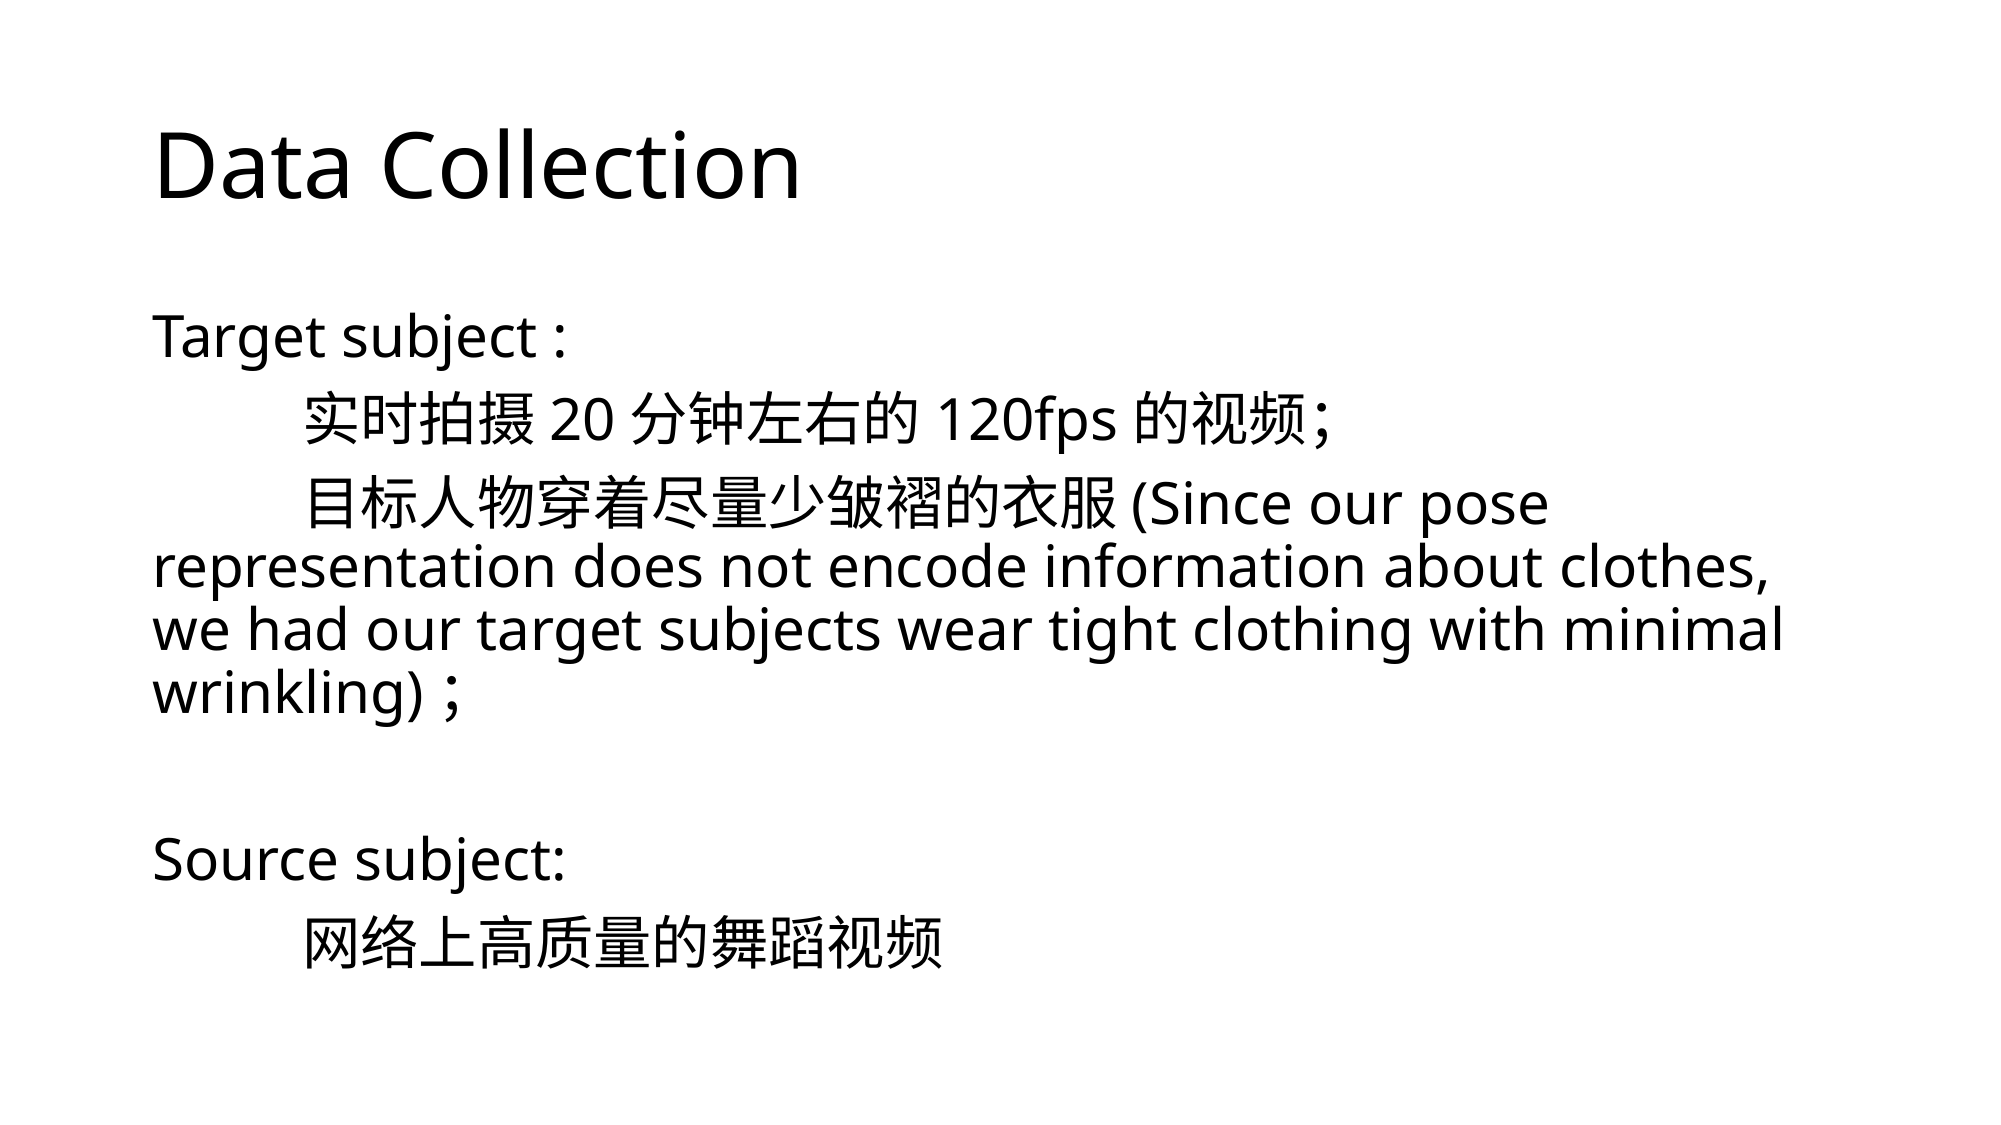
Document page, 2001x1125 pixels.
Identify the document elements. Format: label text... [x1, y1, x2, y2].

title Data Collection [137, 59, 1863, 278]
list Target subject : 实时拍摄20分钟左右的120fps的视频； 目标人物穿着尽量少皱褶的衣服(Since our pose representation does not encode information about clothes, we had our target subjects wear tight clothing with minimal wrinkling)； Source subject: 网络上高质量的舞蹈视频 [137, 299, 1863, 1023]
